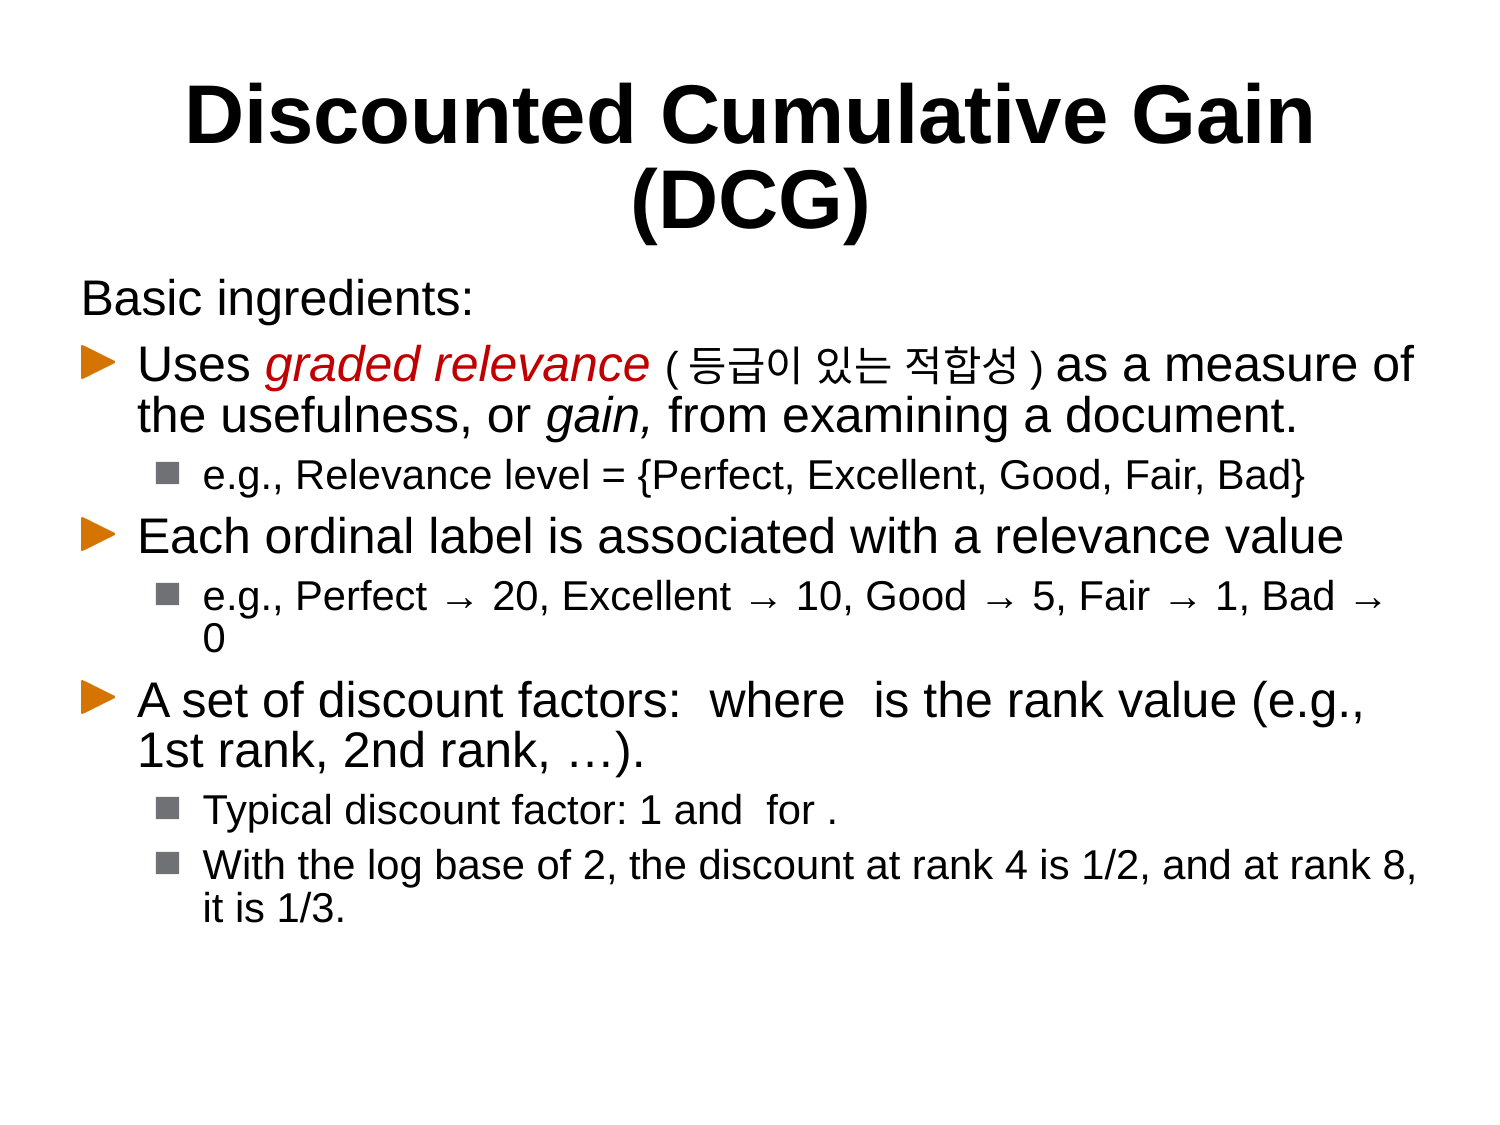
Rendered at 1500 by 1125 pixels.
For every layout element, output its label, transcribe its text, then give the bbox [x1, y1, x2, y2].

picture [80, 516, 116, 552]
picture [155, 851, 180, 875]
picture [155, 582, 180, 606]
title Discounted Cumulative Gain (DCG) [77, 75, 1424, 238]
picture [80, 344, 116, 380]
picture [155, 796, 180, 820]
picture [155, 461, 180, 485]
picture [80, 679, 116, 715]
